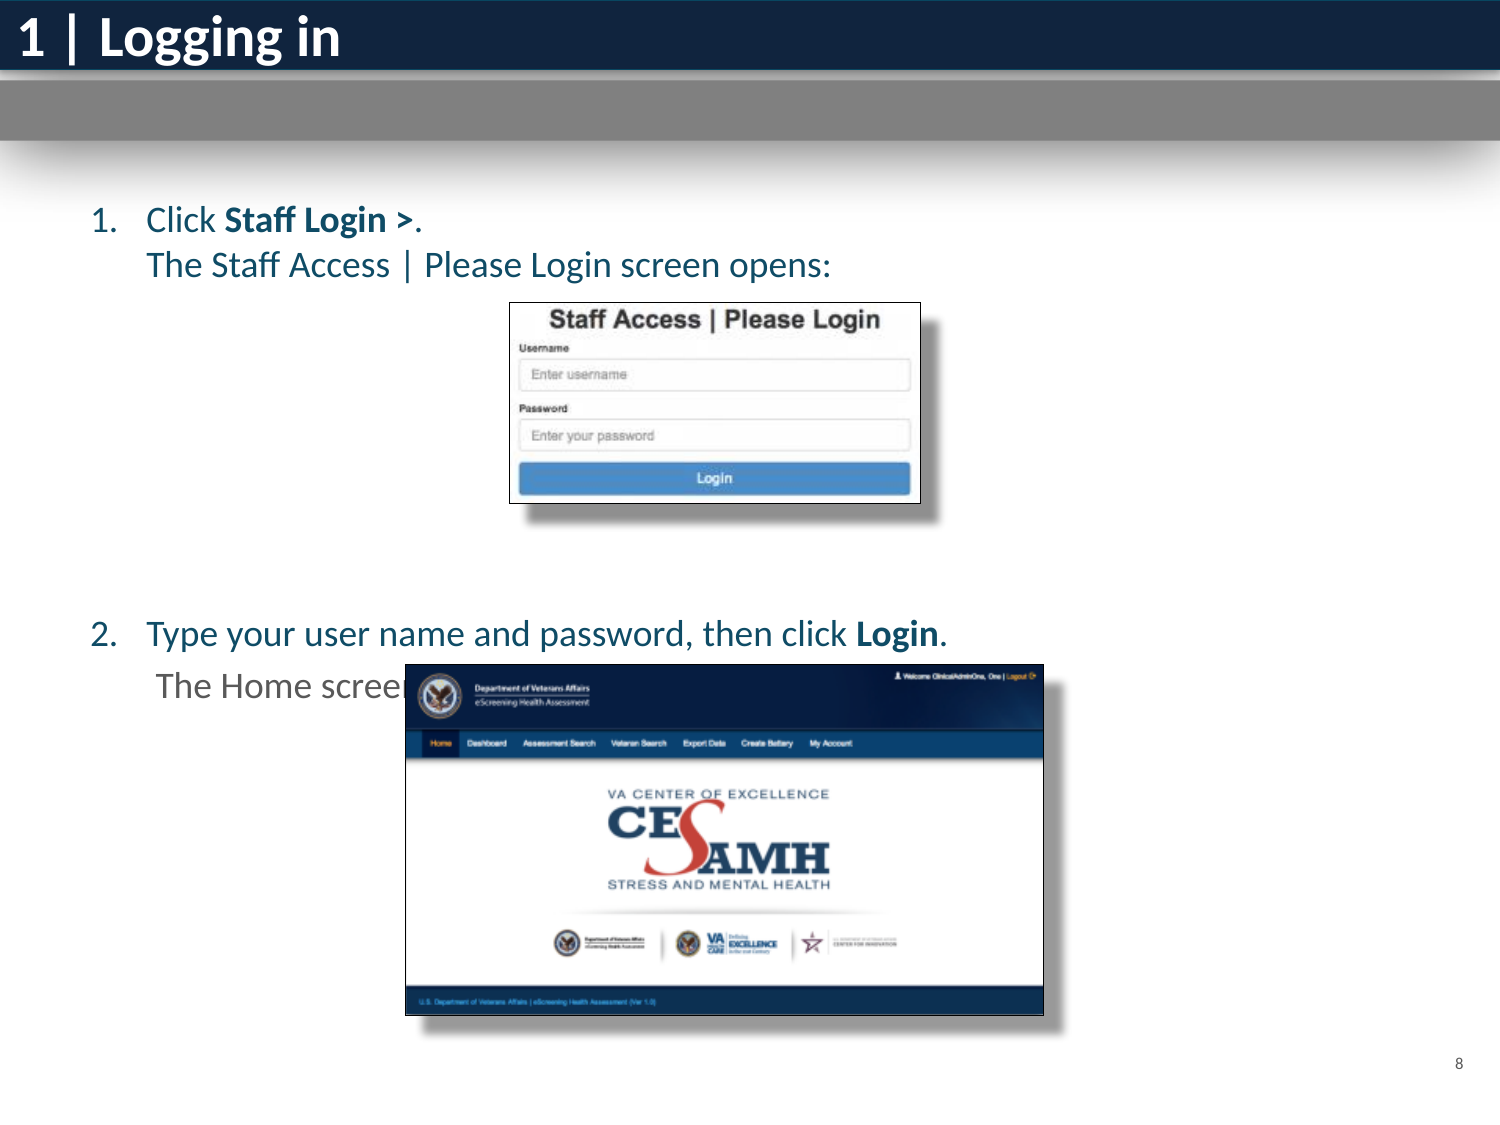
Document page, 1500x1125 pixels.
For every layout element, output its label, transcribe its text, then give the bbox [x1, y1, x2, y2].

list Click Staff Login >. The Staff Access | Please Login screen opens: Type your user name and password, then click Login. The Home screen opens: [75, 187, 1425, 1005]
title 1 | Logging in [1, 4, 1447, 63]
slide_number 8 [1403, 1032, 1479, 1093]
picture [508, 302, 921, 505]
picture [404, 664, 1044, 1016]
